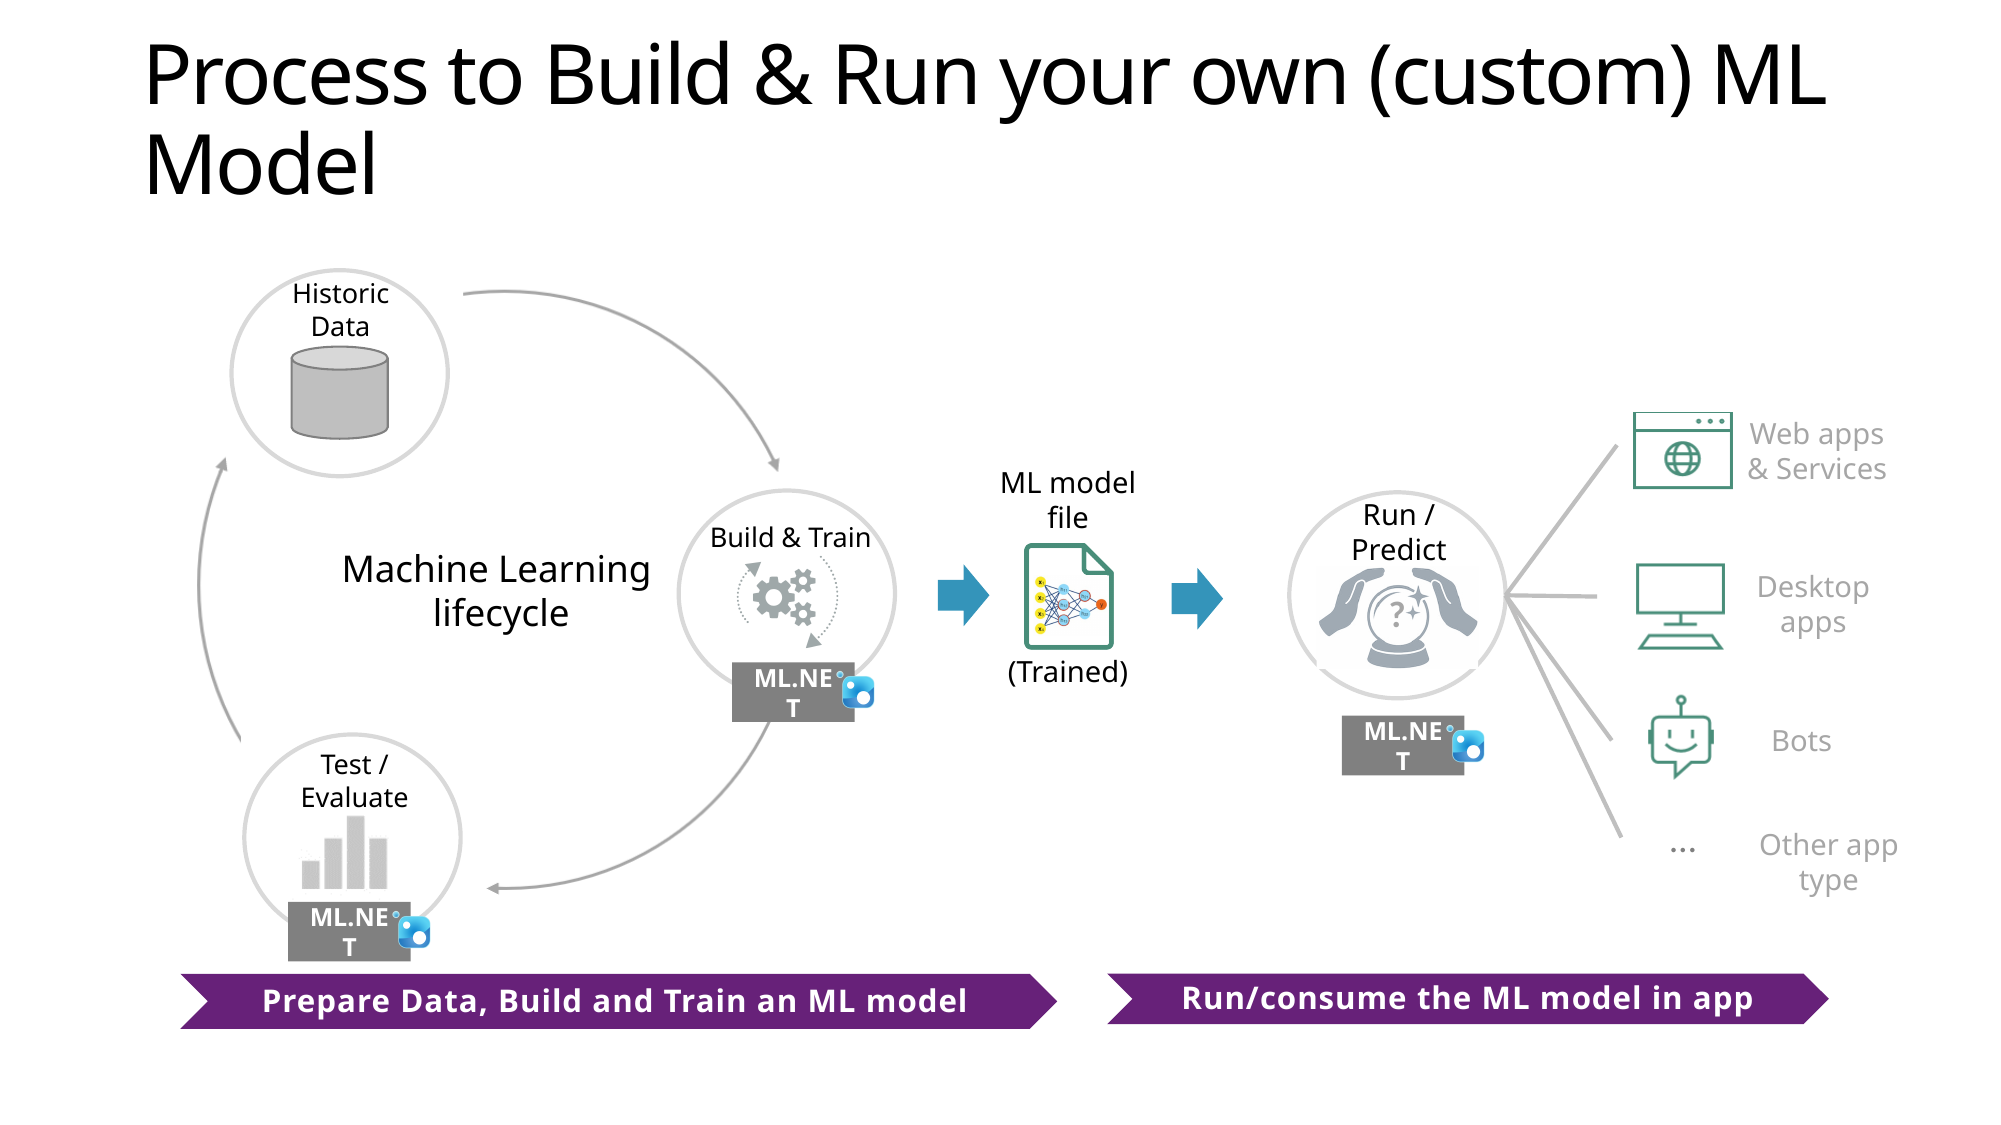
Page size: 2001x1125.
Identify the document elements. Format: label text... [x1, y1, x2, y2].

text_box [180, 973, 1058, 1029]
text_box … [1655, 807, 1712, 867]
text_box Bots [1728, 715, 1897, 765]
text_box Desktop apps [1728, 561, 1908, 646]
text_box Machine Learning lifecycle [326, 538, 676, 642]
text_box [1341, 715, 1489, 776]
picture [1632, 411, 1734, 494]
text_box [288, 901, 435, 962]
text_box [677, 460, 915, 709]
title Process to Build & Run your own (custom) ML Model [127, 59, 1953, 186]
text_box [1289, 488, 1505, 699]
text_box [1105, 973, 1830, 1025]
text_box Other app type [1714, 819, 1944, 904]
text_box Web apps & Services [1722, 407, 1912, 493]
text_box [1505, 595, 1622, 838]
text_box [732, 662, 879, 722]
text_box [937, 457, 1156, 697]
picture [1626, 547, 1728, 790]
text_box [1505, 445, 1617, 595]
text_box [1170, 564, 1225, 633]
picture [165, 444, 256, 757]
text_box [244, 708, 492, 941]
picture [480, 708, 776, 902]
text_box Run/consume the ML model in app [1142, 971, 1794, 1024]
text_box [171, 243, 461, 477]
picture [458, 268, 789, 481]
